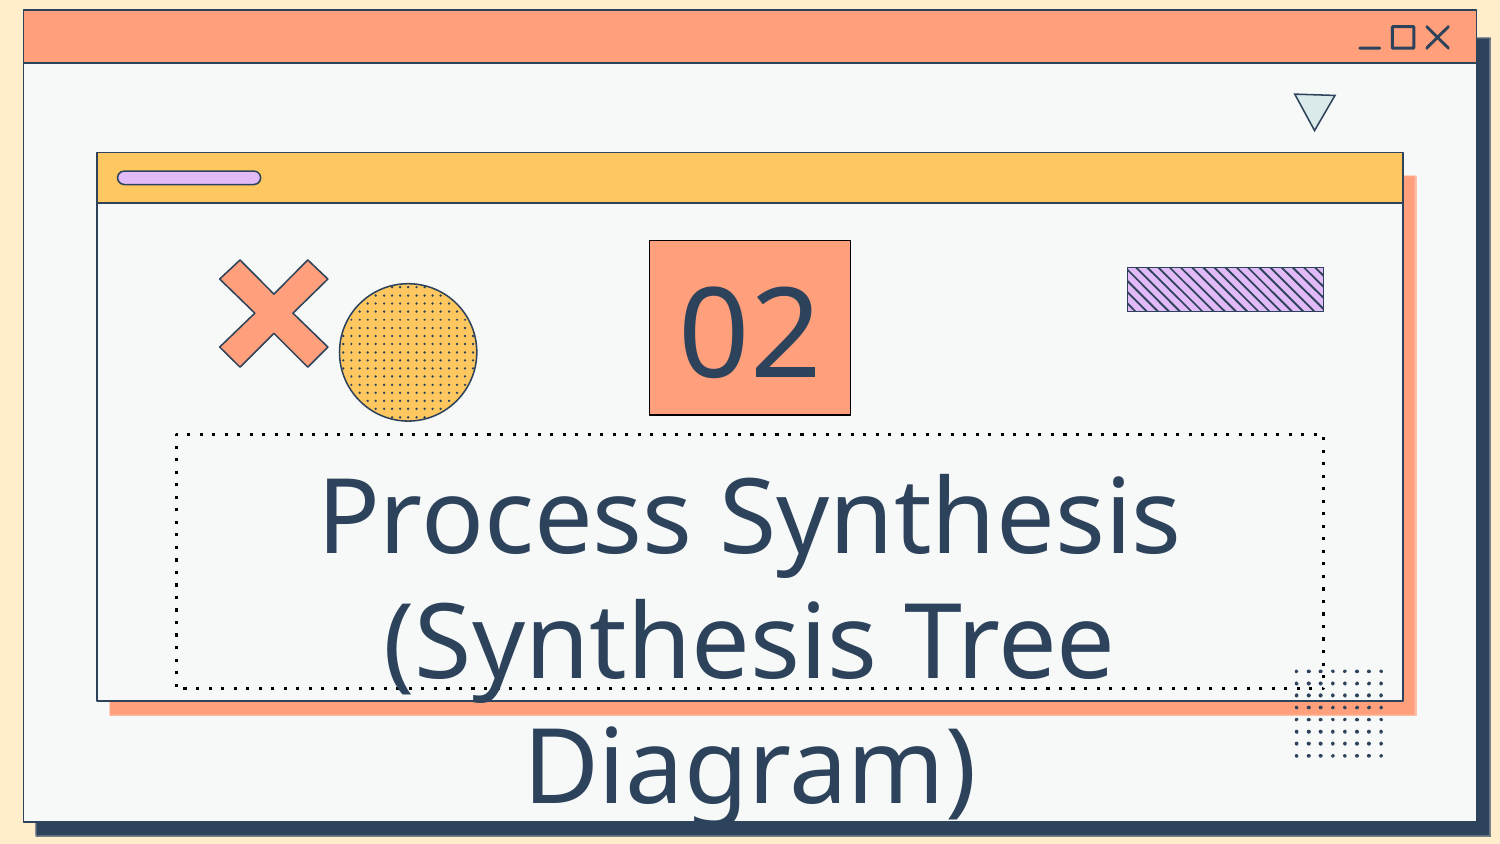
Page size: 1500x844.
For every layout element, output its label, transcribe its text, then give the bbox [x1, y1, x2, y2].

text_box [219, 259, 328, 368]
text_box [1127, 267, 1324, 312]
title 02 [649, 240, 851, 416]
text_box [1294, 94, 1336, 131]
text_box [339, 283, 478, 422]
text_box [1294, 669, 1384, 758]
title Process Synthesis (Synthesis Tree Diagram) [175, 433, 1325, 690]
